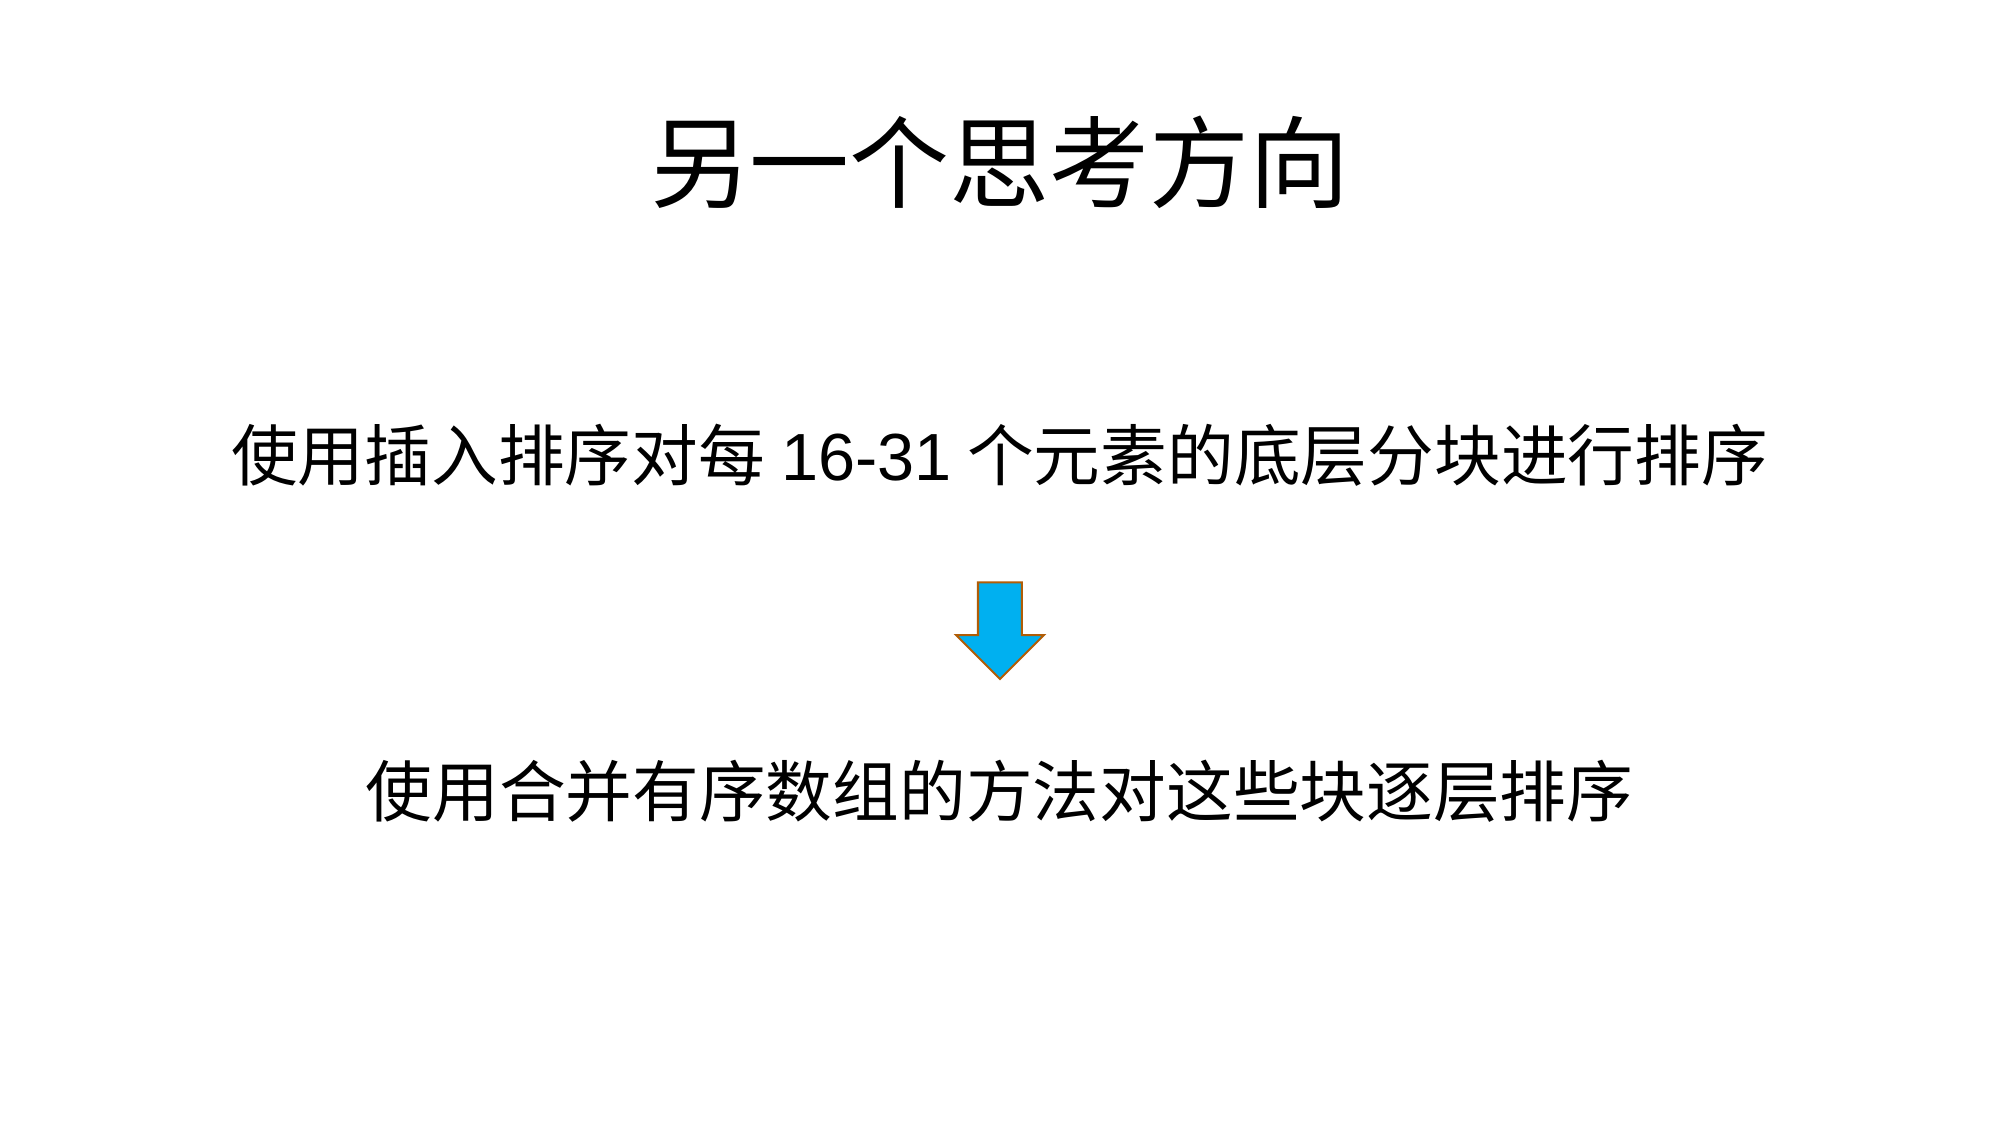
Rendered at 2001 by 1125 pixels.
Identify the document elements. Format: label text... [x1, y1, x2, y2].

title 另一个思考方向 [137, 59, 1863, 278]
text_box [953, 581, 1047, 681]
text_box 使用合并有序数组的方法对这些块逐层排序 [350, 742, 1649, 837]
text_box 使用插入排序对每16-31个元素的底层分块进行排序 [216, 406, 1784, 501]
